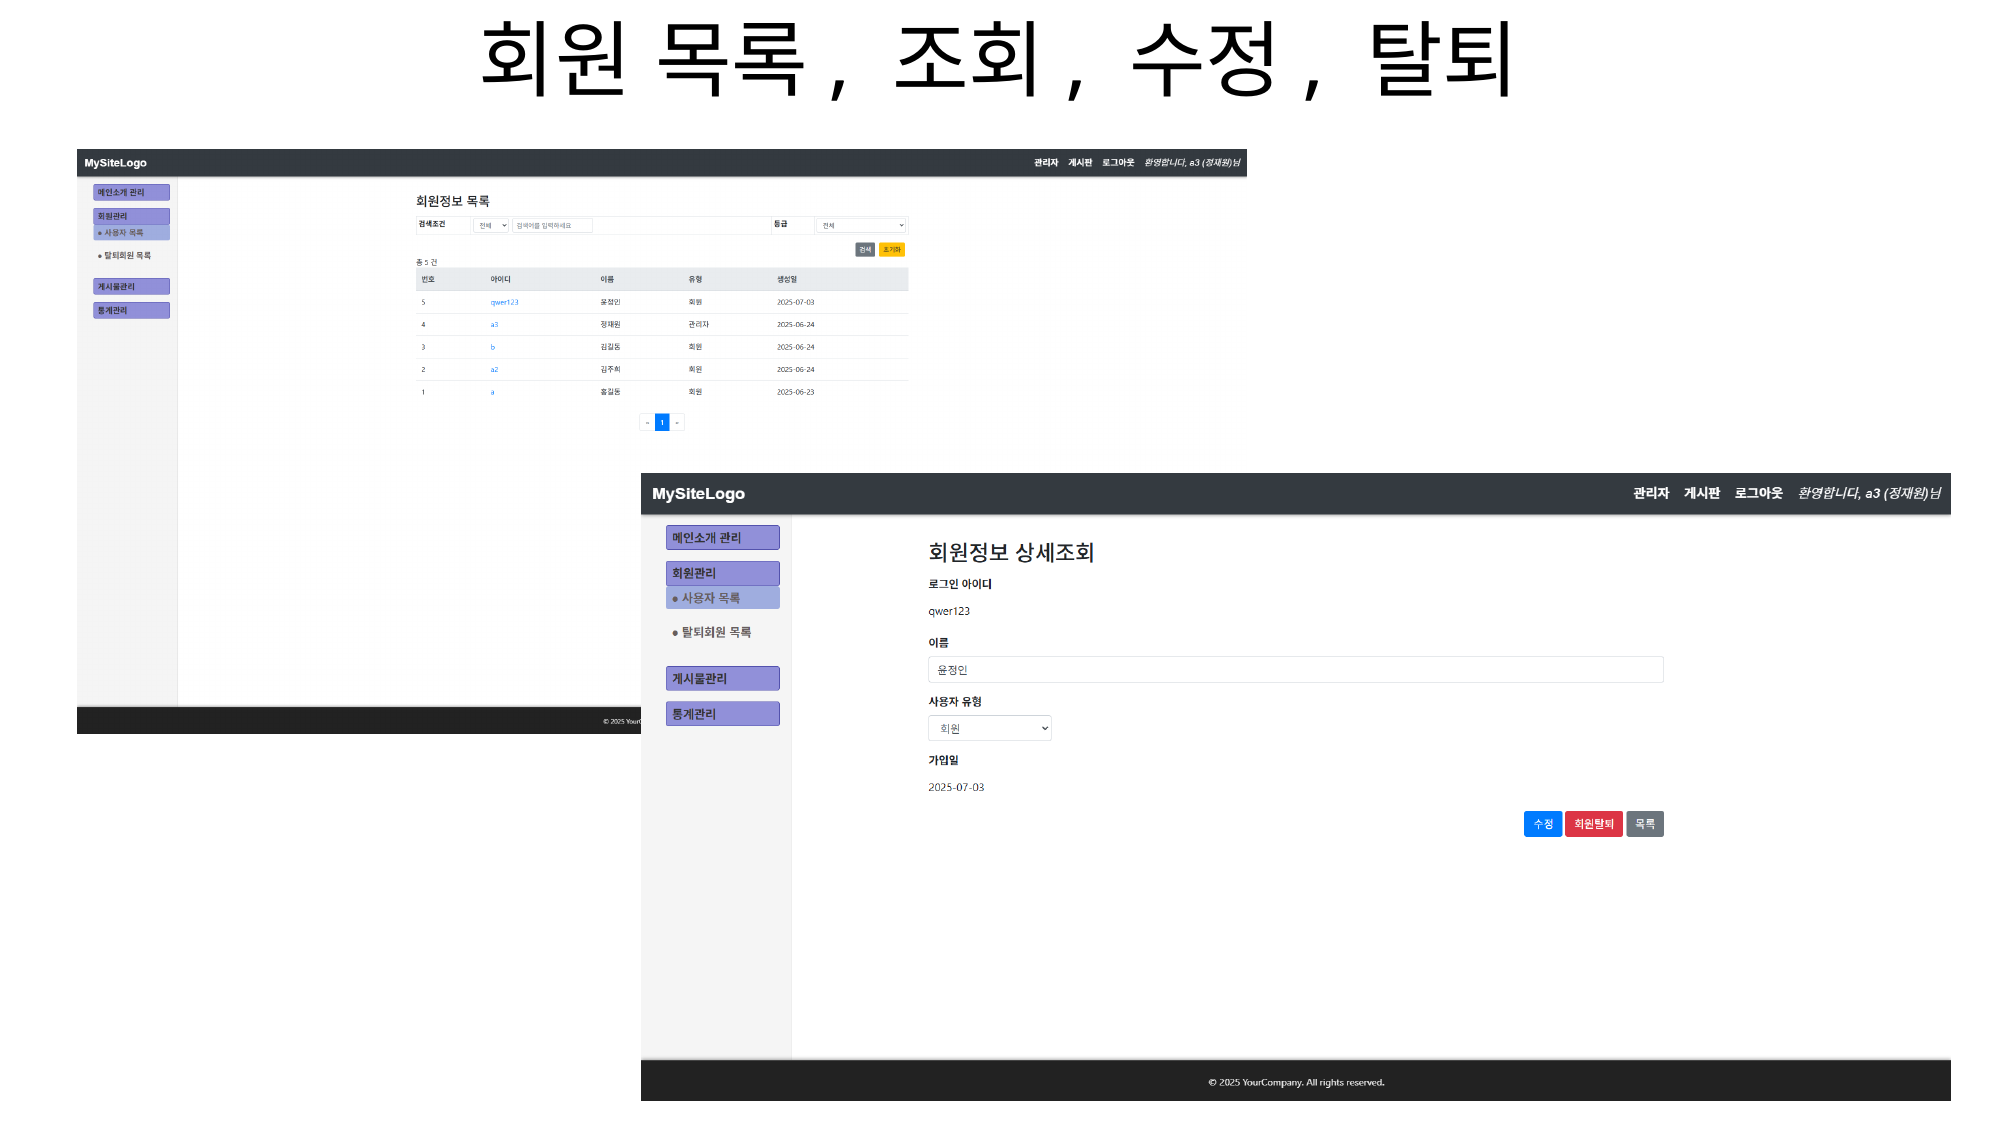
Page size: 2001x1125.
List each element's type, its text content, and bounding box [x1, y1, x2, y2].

text_box 회원 목록, 조회, 수정, 탈퇴 [0, 0, 2000, 115]
picture [77, 149, 1951, 1101]
